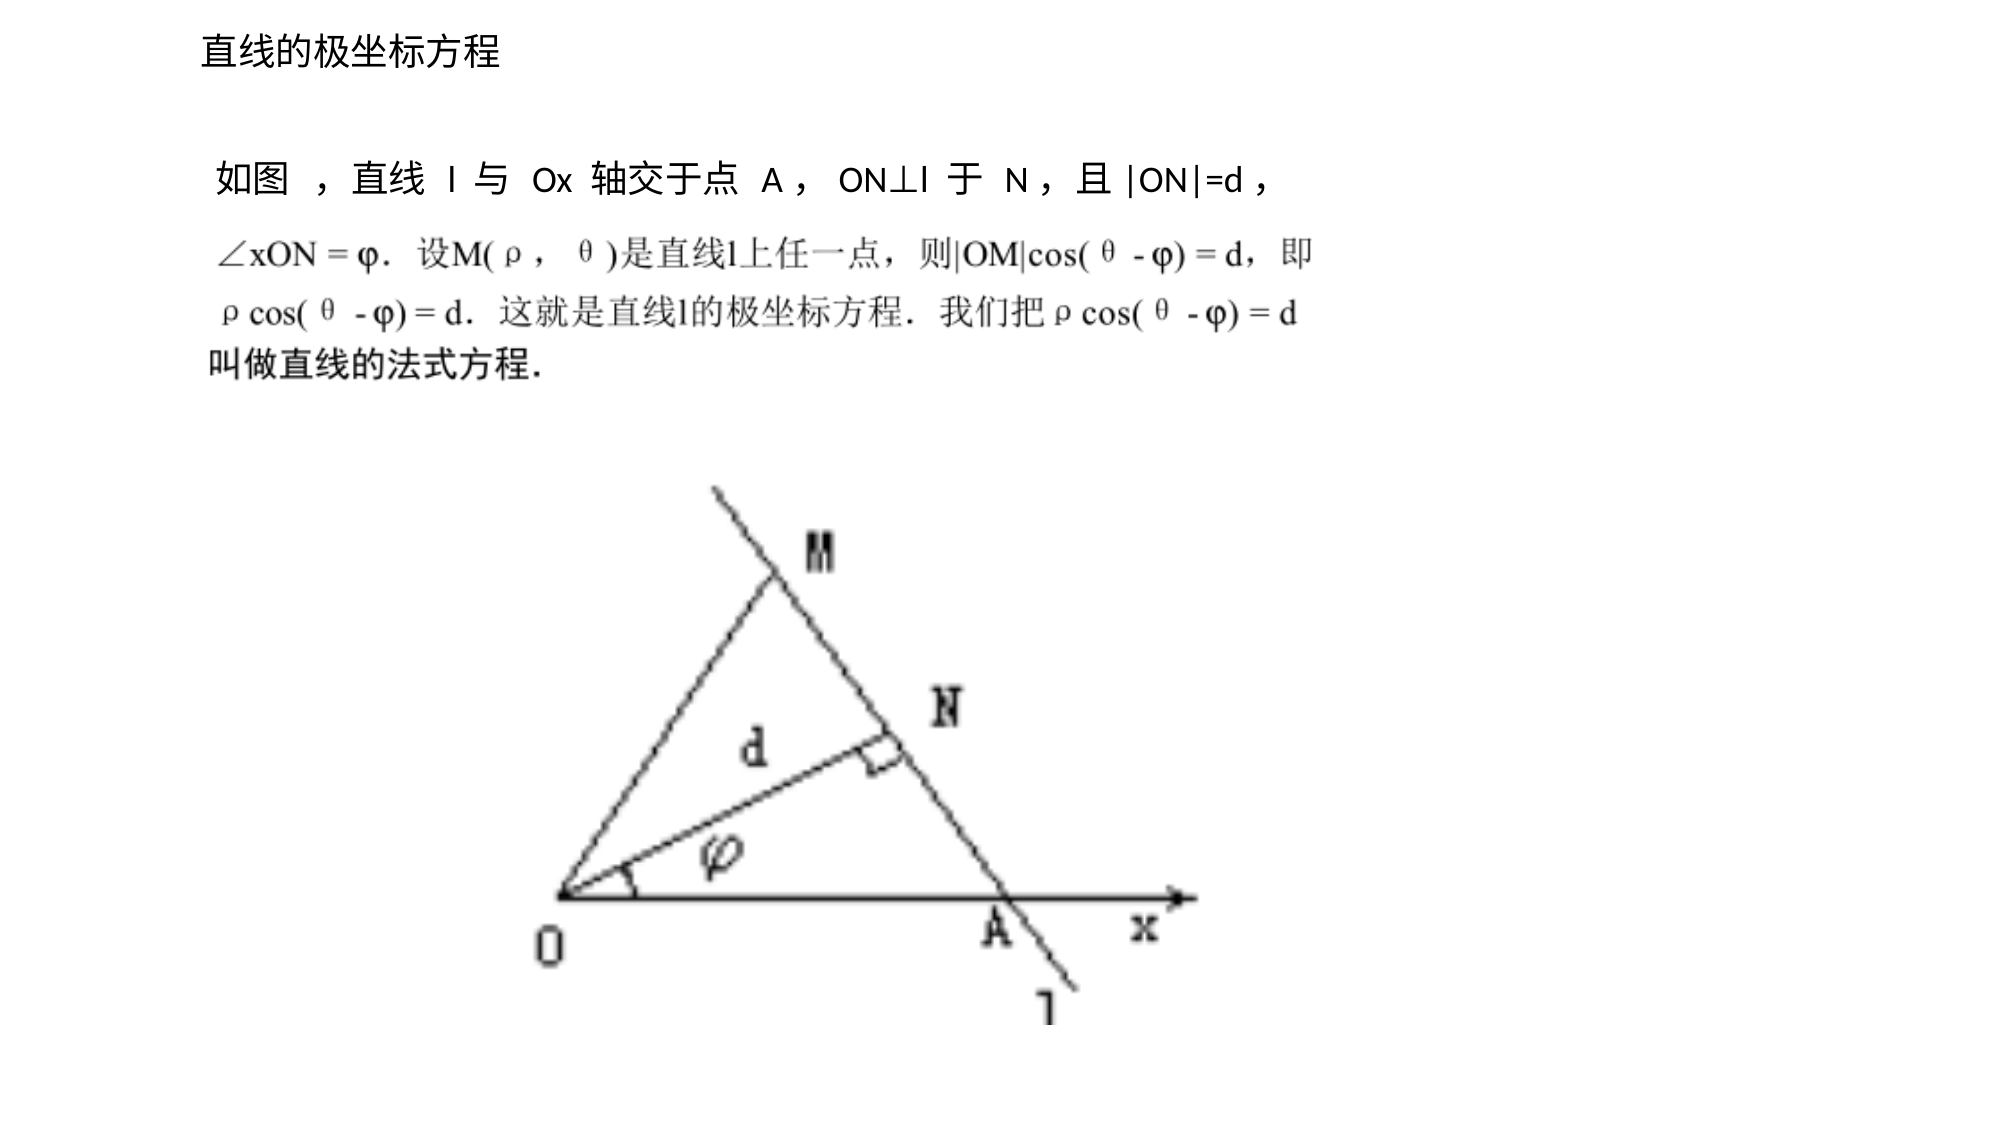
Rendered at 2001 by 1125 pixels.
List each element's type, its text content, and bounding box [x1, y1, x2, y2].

picture [200, 232, 1339, 384]
text_box 直线的极坐标方程 [185, 20, 603, 81]
text_box 如图 ，直线 l 与 Ox 轴交于点 A，ON⊥l 于 N，且|ON|=d， [200, 147, 1617, 207]
picture [437, 448, 1223, 1025]
